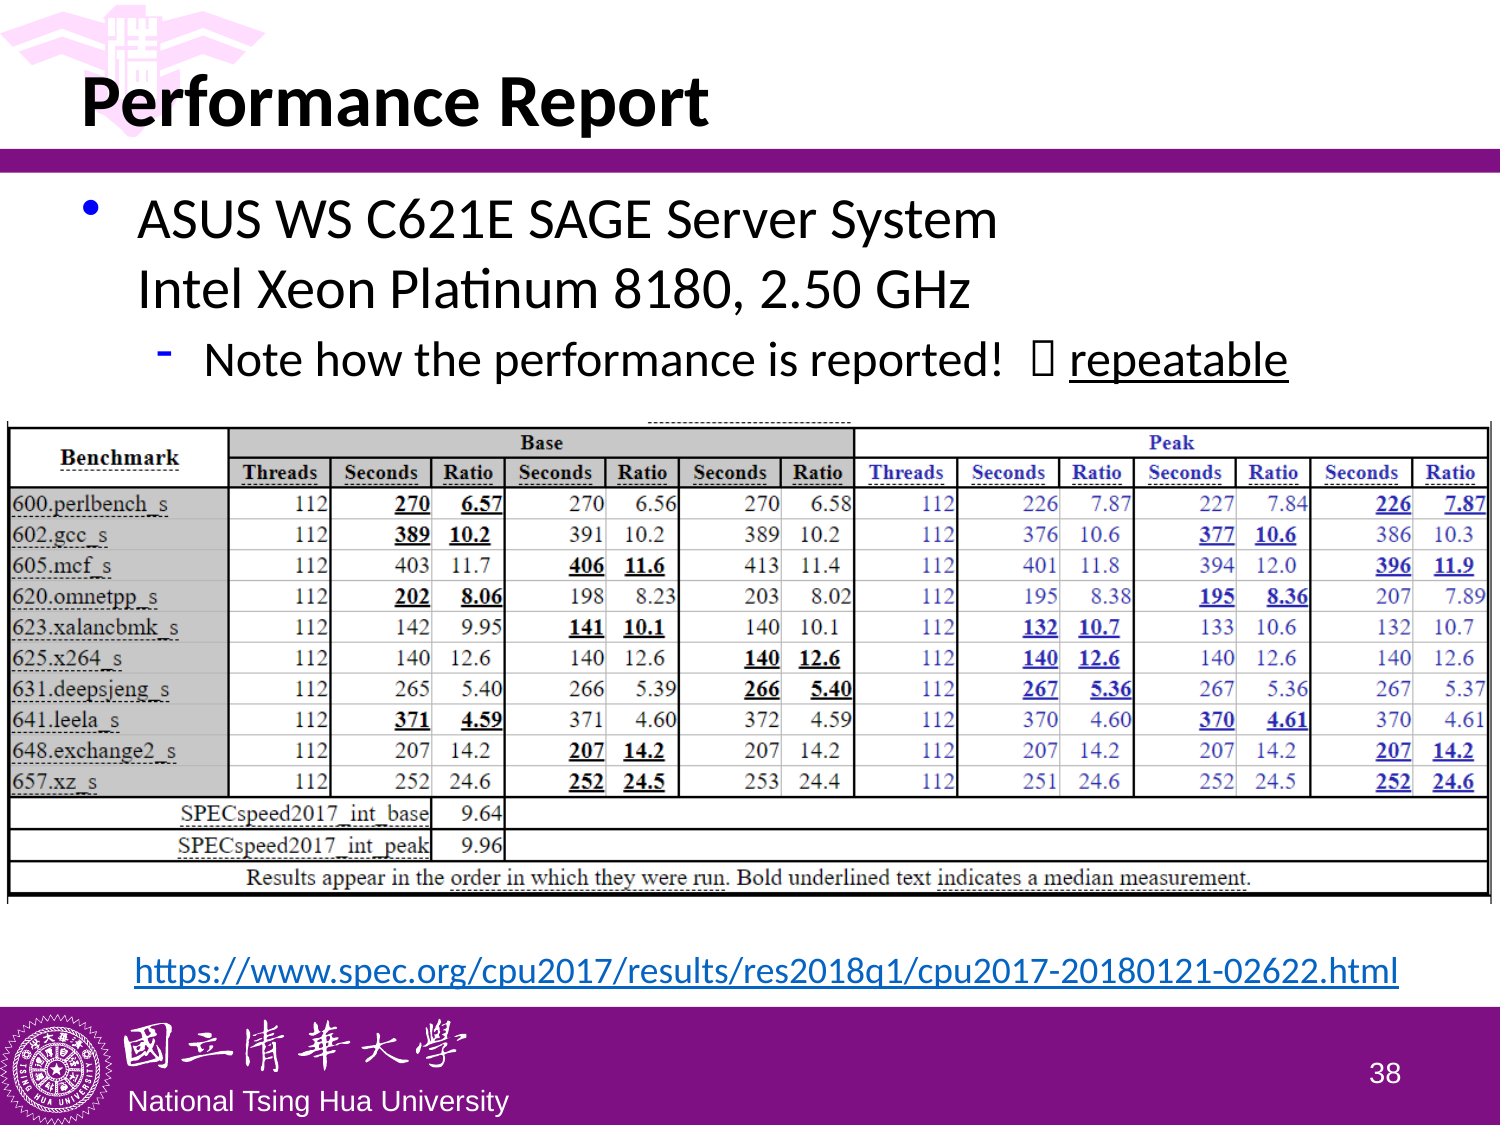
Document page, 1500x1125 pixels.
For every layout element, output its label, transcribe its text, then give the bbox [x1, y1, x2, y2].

picture [0, 421, 1500, 904]
list ASUS WS C621E SAGE Server System Intel Xeon Platinum 8180, 2.50 GHz Note how the performance is reported!  repeatable [66, 904, 1436, 1003]
list ASUS WS C621E SAGE Server System Intel Xeon Platinum 8180, 2.50 GHz Note how the performance is reported!  repeatable [66, 172, 1436, 421]
text_box https://www.spec.org/cpu2017/results/res2018q1/cpu2017-20180121-02622.html [119, 938, 1415, 999]
slide_number 37 [1104, 1021, 1417, 1097]
title Performance Report [66, 37, 1436, 149]
